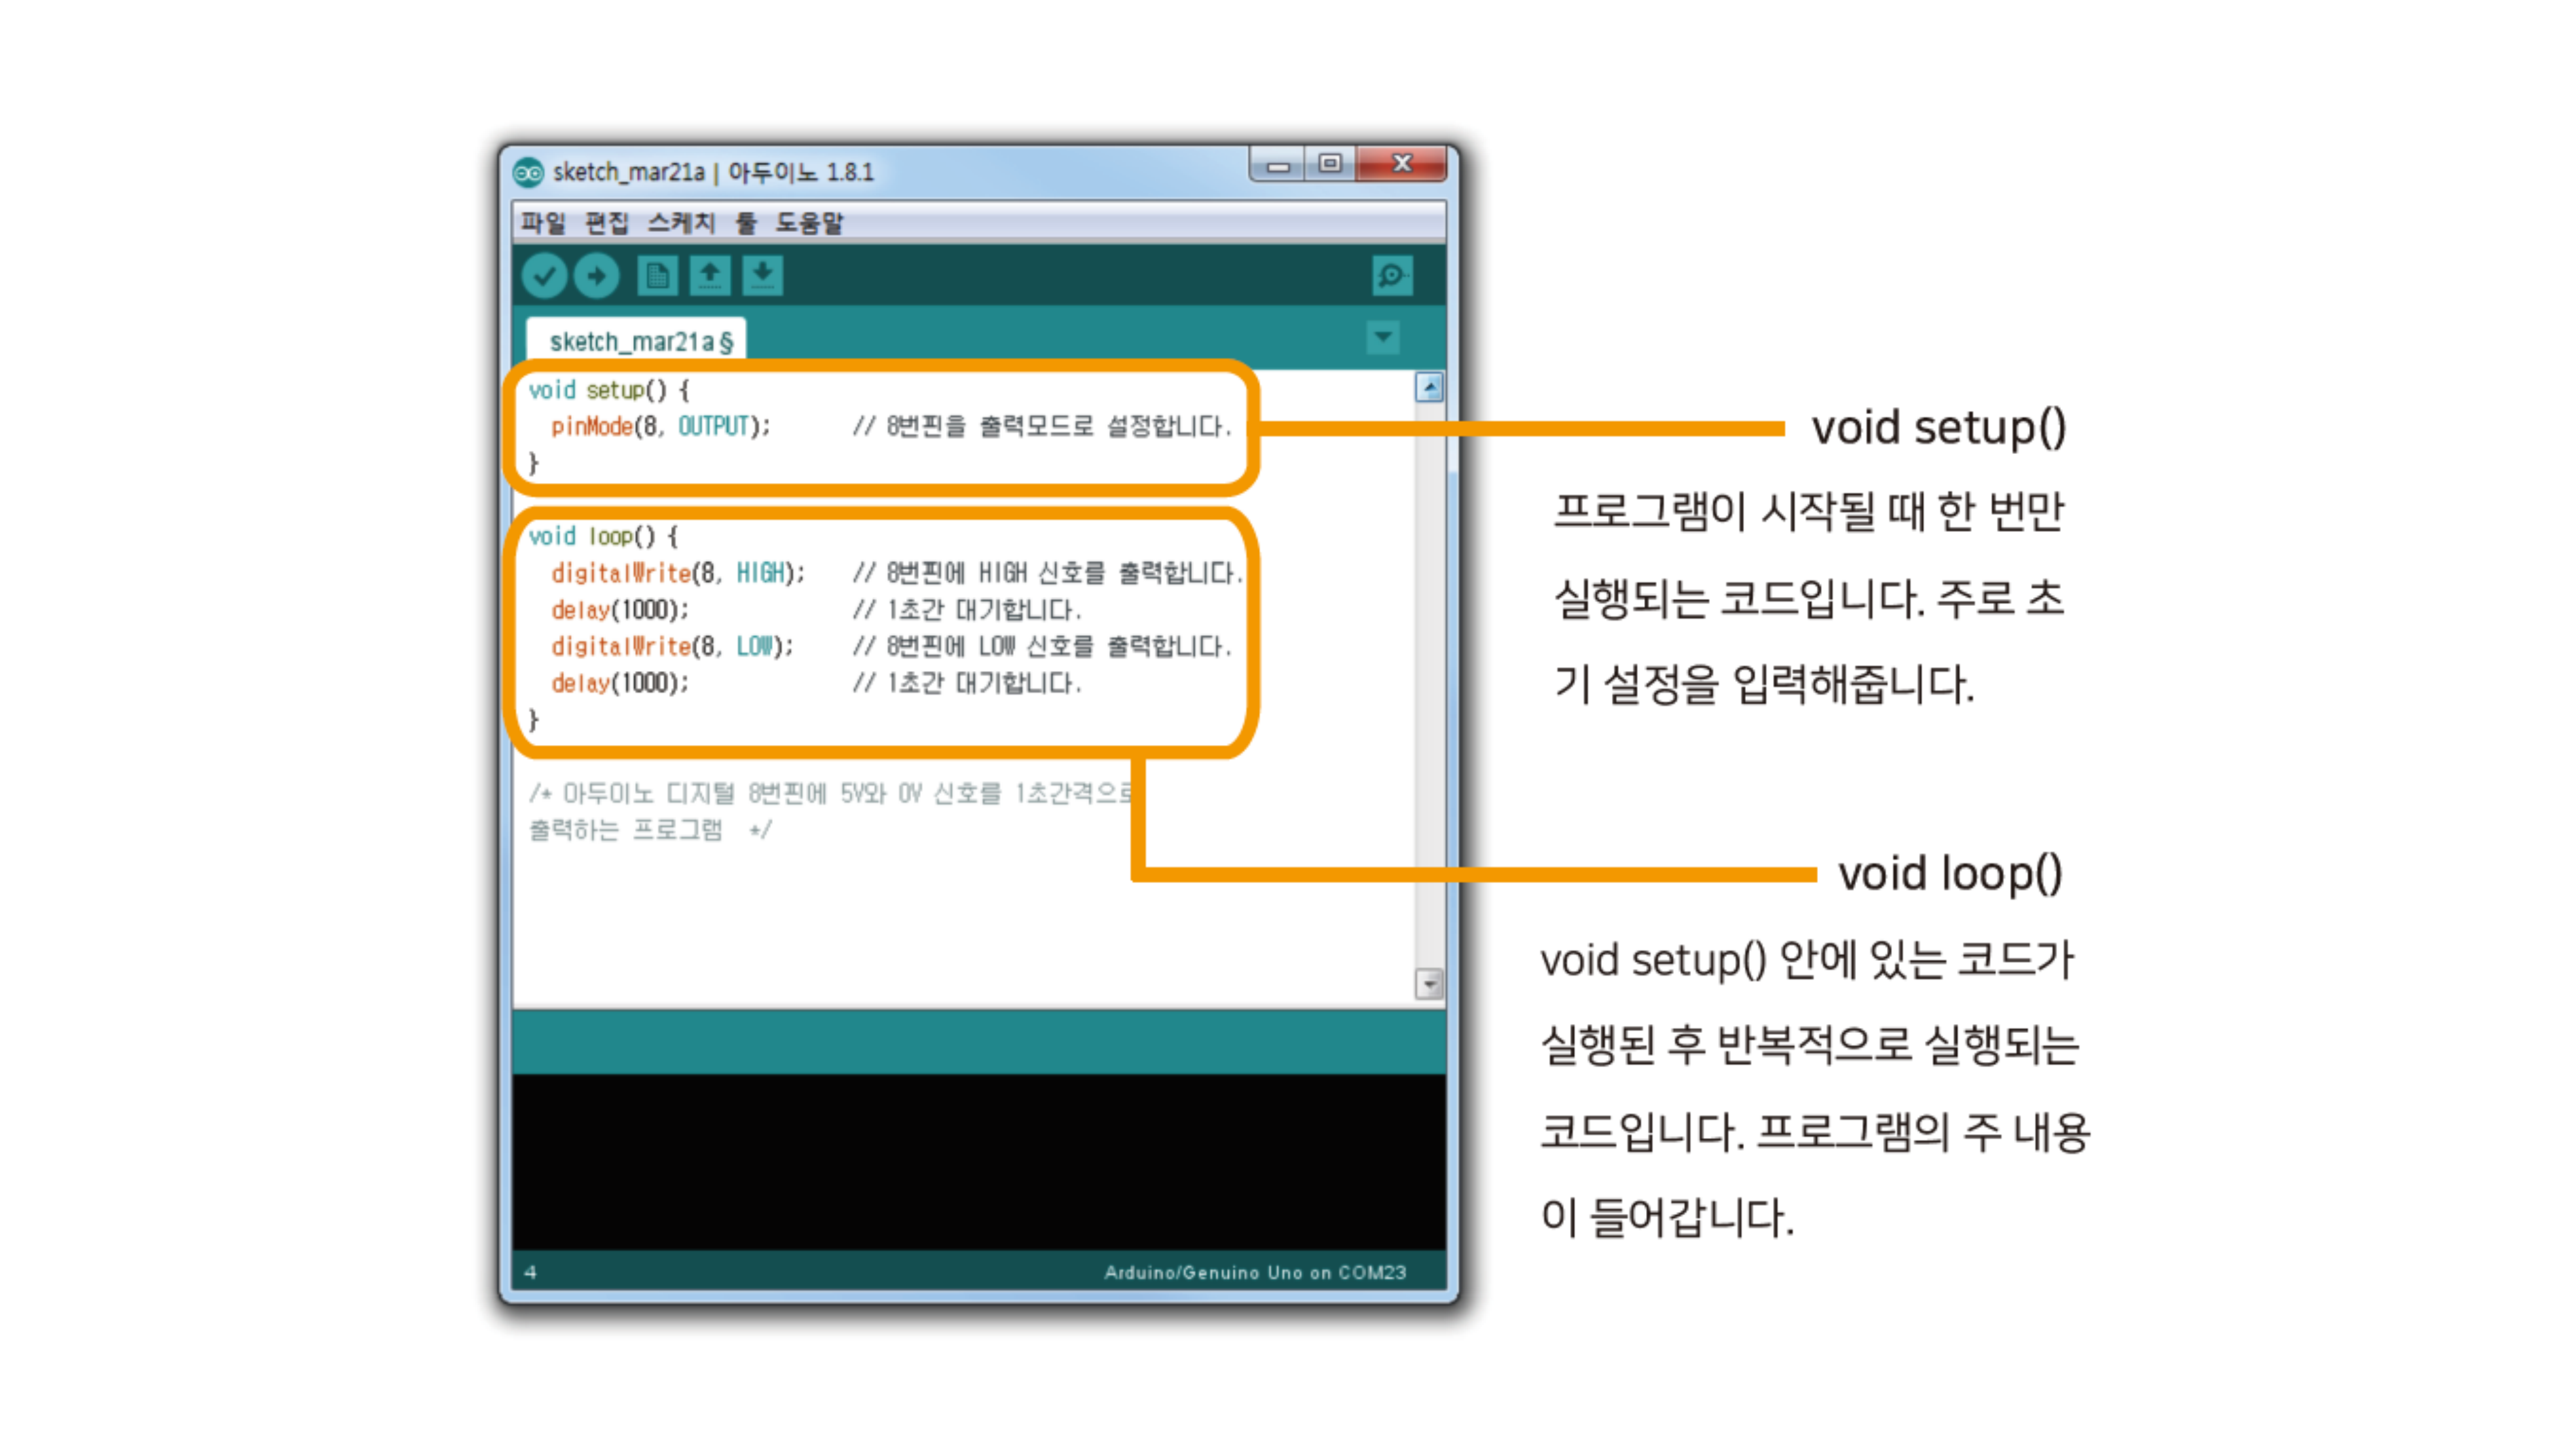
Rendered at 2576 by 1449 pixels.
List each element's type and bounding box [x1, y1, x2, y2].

picture [319, 91, 2202, 1358]
